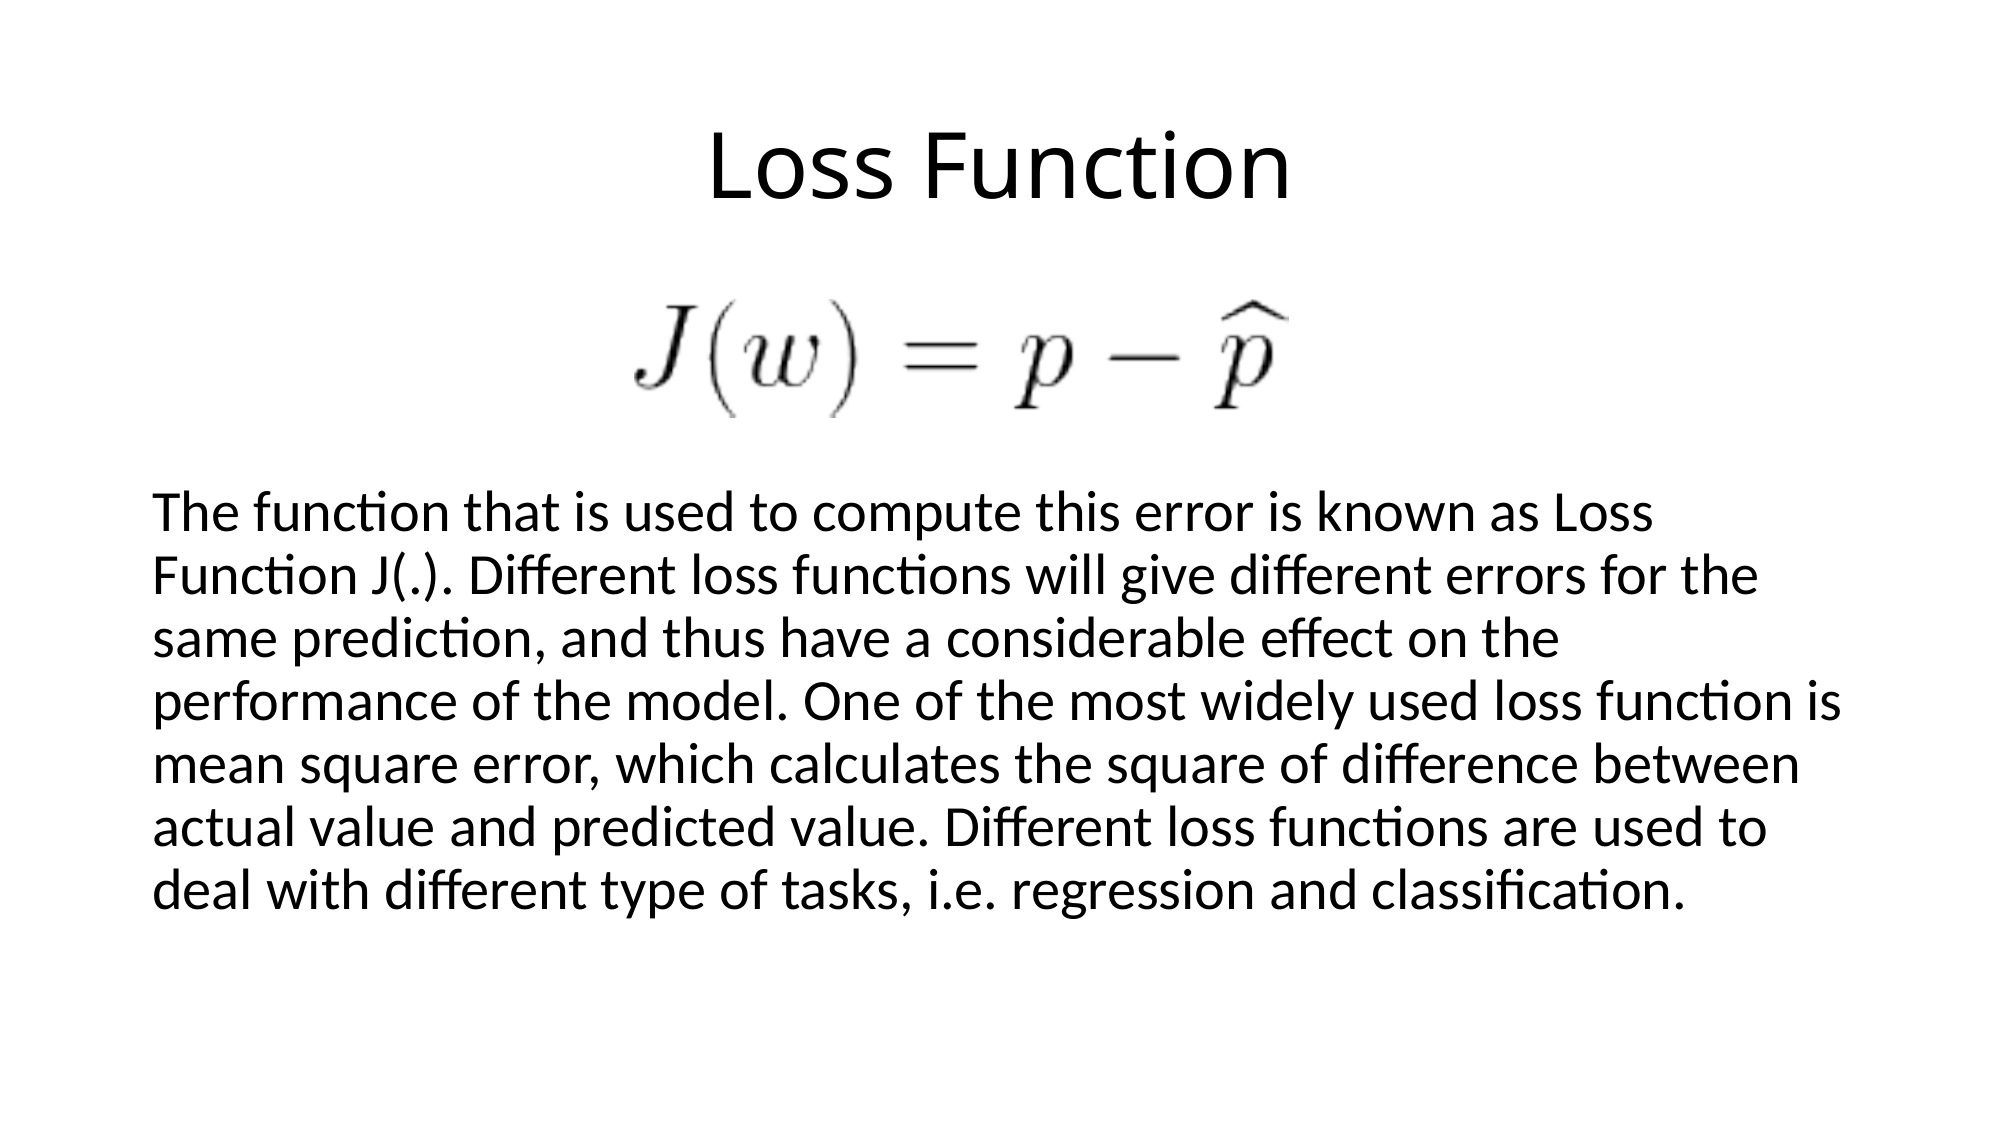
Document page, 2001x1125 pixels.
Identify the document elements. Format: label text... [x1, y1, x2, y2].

list The function that is used to compute this error is known as Loss Function J(.). Different loss functions will give different errors for the same prediction, and thus have a considerable effect on the performance of the model. One of the most widely used loss function is mean square error, which calculates the square of difference between actual value and predicted value. Different loss functions are used to deal with different type of tasks, i.e. regression and classification. [137, 299, 1863, 1014]
title Loss Function [137, 59, 1863, 278]
picture [634, 299, 1289, 418]
